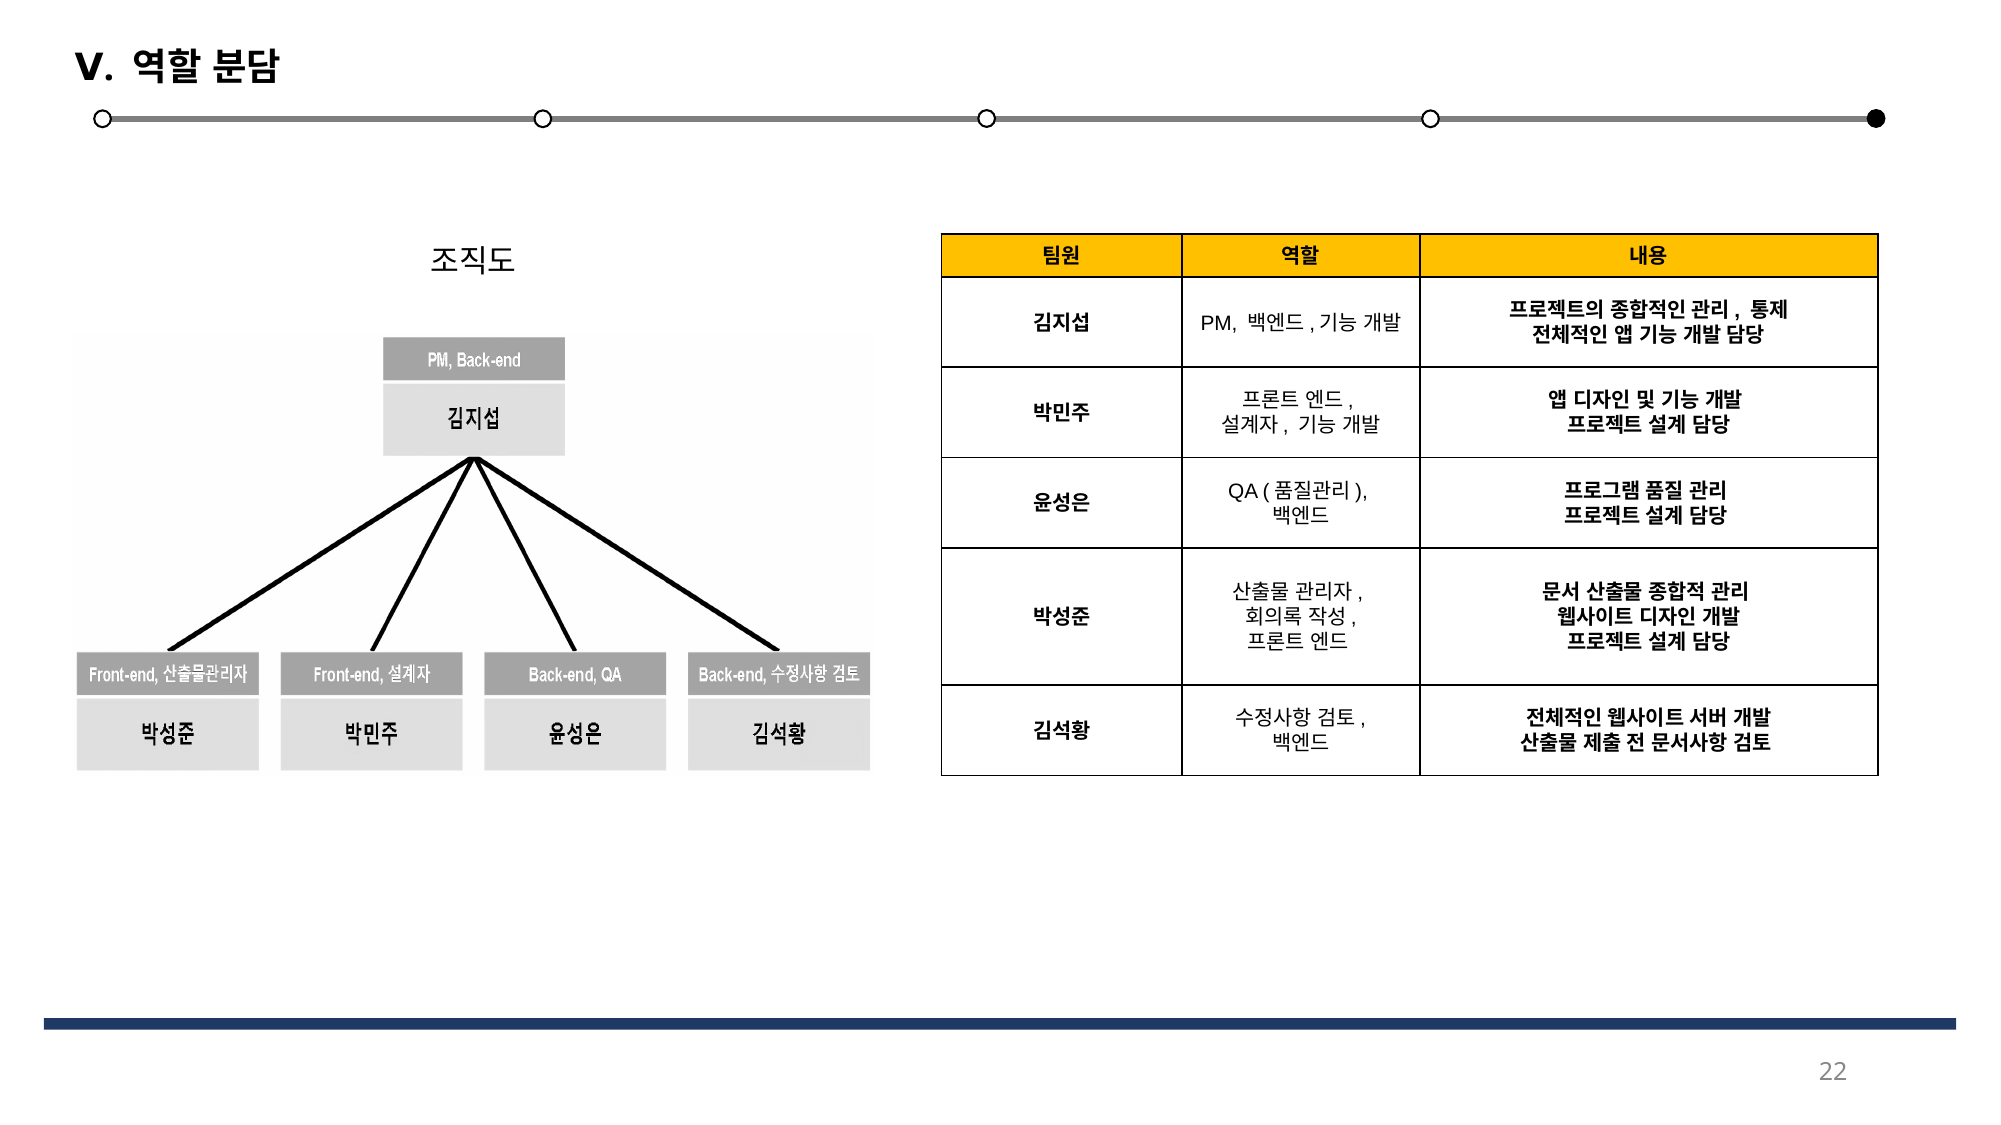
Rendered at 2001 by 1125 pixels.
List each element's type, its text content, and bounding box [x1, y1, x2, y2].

text_box [94, 110, 111, 127]
table_cell 박민주 [942, 368, 1181, 457]
text_box Ⅴ. 역할 분담 [59, 35, 942, 96]
table_cell 김석황 [942, 686, 1181, 775]
table_cell 문서 산출물 종합적 관리 웹사이트 디자인 개발 프로젝트 설계 담당 [1421, 549, 1877, 684]
table_cell 산출물 관리자, 회의록 작성, 프론트 엔드 [1183, 549, 1419, 684]
table_cell 프로젝트의 종합적인 관리, 통제 전체적인 앱 기능 개발 담당 [1421, 278, 1877, 366]
text_box [1867, 110, 1885, 123]
table_header 역할 [1183, 235, 1419, 276]
table_cell 앱 디자인 및 기능 개발 프로젝트 설계 담당 [1421, 368, 1877, 457]
text_box [1422, 110, 1439, 118]
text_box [72, 233, 875, 776]
table_cell 윤성은 [942, 458, 1181, 547]
text_box [534, 110, 552, 118]
slide_number 22 [1412, 1042, 1863, 1103]
table_cell 프론트 엔드, 설계자, 기능 개발 [1183, 368, 1419, 457]
text_box [978, 110, 995, 118]
table_cell 수정사항 검토, 백엔드 [1183, 686, 1419, 775]
table_cell PM, 백엔드,기능 개발 [1183, 278, 1419, 366]
table_cell 박성준 [942, 549, 1181, 684]
table_header 내용 [1421, 235, 1877, 276]
text_box [43, 1018, 1957, 1030]
table_cell 프로그램 품질 관리 프로젝트 설계 담당 [1421, 458, 1877, 547]
table_cell 김지섭 [942, 278, 1181, 366]
table_header 팀원 [942, 235, 1181, 276]
table_cell QA (품질관리), 백엔드 [1183, 458, 1419, 547]
table_cell 전체적인 웹사이트 서버 개발 산출물 제출 전 문서사항 검토 [1421, 686, 1877, 775]
